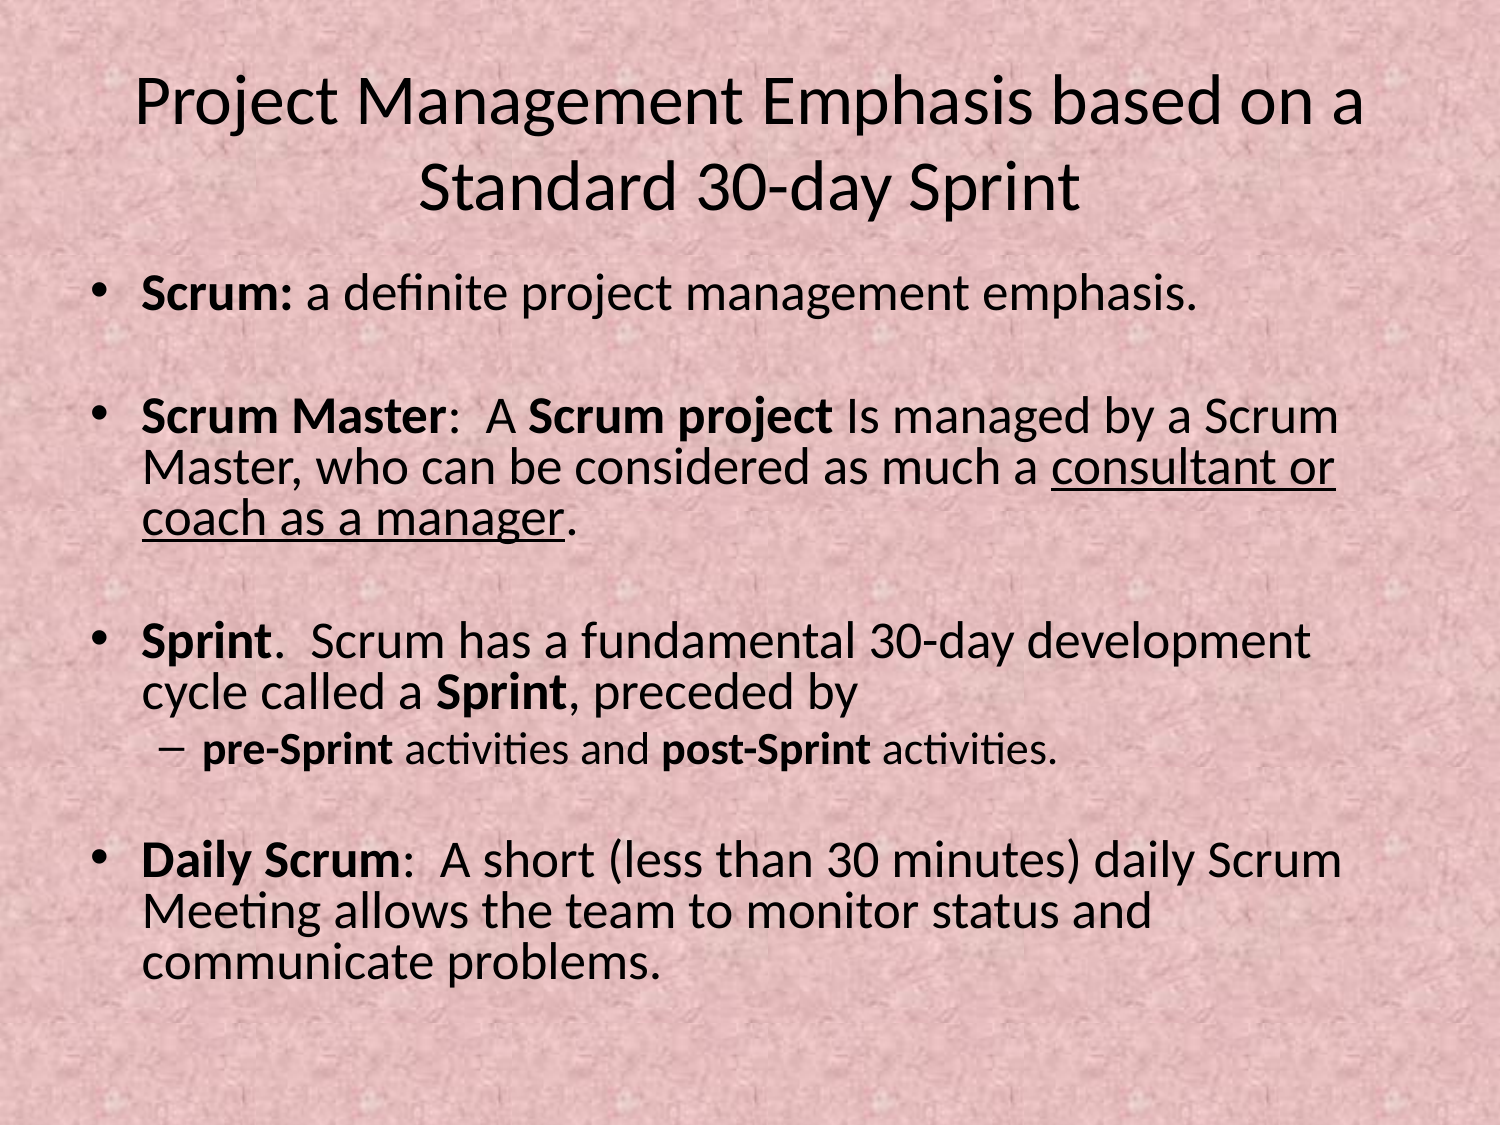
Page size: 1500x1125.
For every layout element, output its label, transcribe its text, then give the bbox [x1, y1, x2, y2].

list Scrum: a definite project management emphasis. Scrum Master: A Scrum project Is managed by a Scrum Master, who can be considered as much a consultant or coach as a manager. Sprint. Scrum has a fundamental 30-day development cycle called a Sprint, preceded by pre-Sprint activities and post-Sprint activities. Daily Scrum: A short (less than 30 minutes) daily Scrum Meeting allows the team to monitor status and communicate problems. [74, 262, 1426, 1006]
picture [0, 0, 1500, 1125]
title Project Management Emphasis based on a Standard 30-day Sprint [74, 44, 1426, 233]
